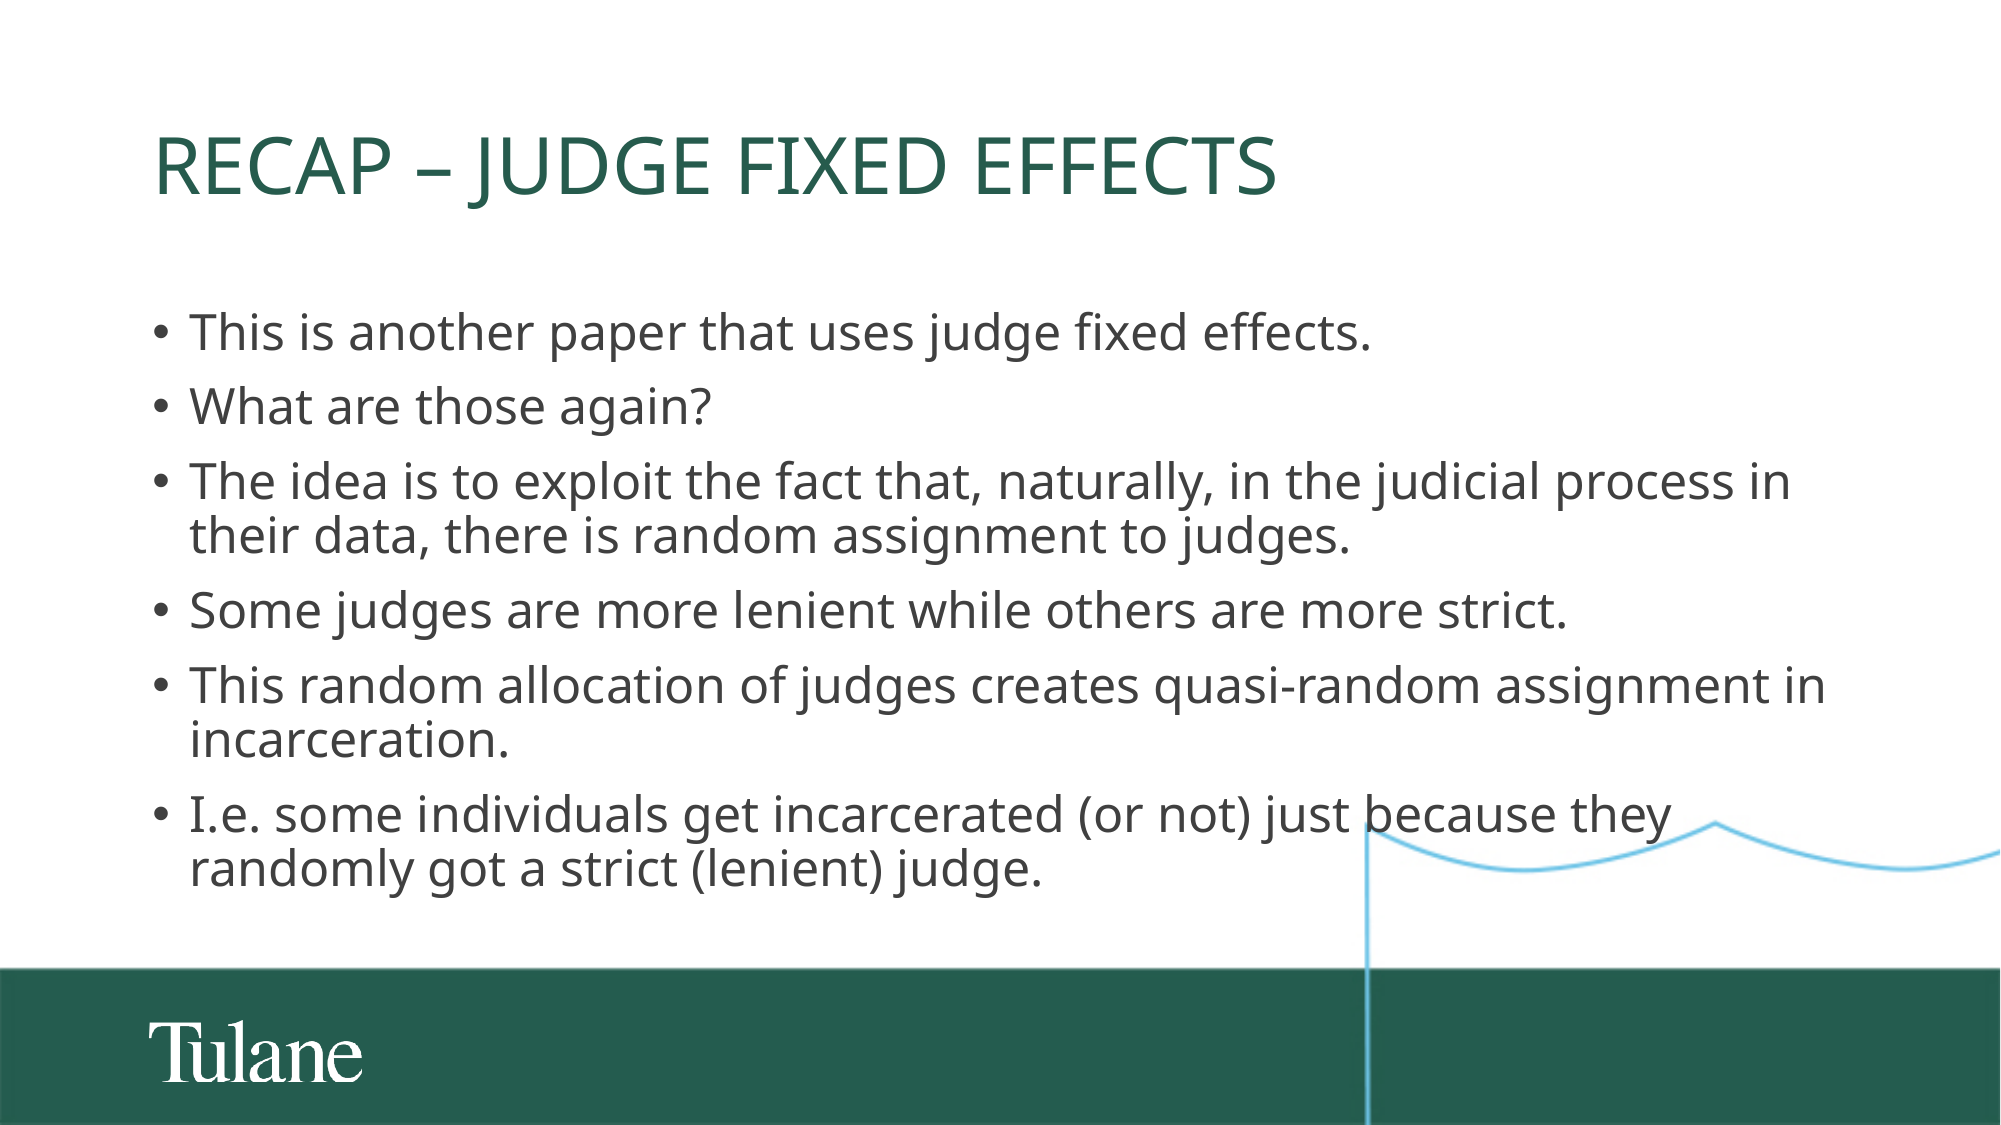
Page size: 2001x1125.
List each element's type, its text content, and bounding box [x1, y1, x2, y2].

list This is another paper that uses judge fixed effects. What are those again? The idea is to exploit the fact that, naturally, in the judicial process in their data, there is random assignment to judges. Some judges are more lenient while others are more strict. This random allocation of judges creates quasi-random assignment in incarceration. I.e. some individuals get incarcerated (or not) just because they randomly got a strict (lenient) judge. [137, 299, 1863, 1014]
title Recap – Judge Fixed Effects [137, 59, 1863, 278]
picture [0, 0, 2001, 1125]
